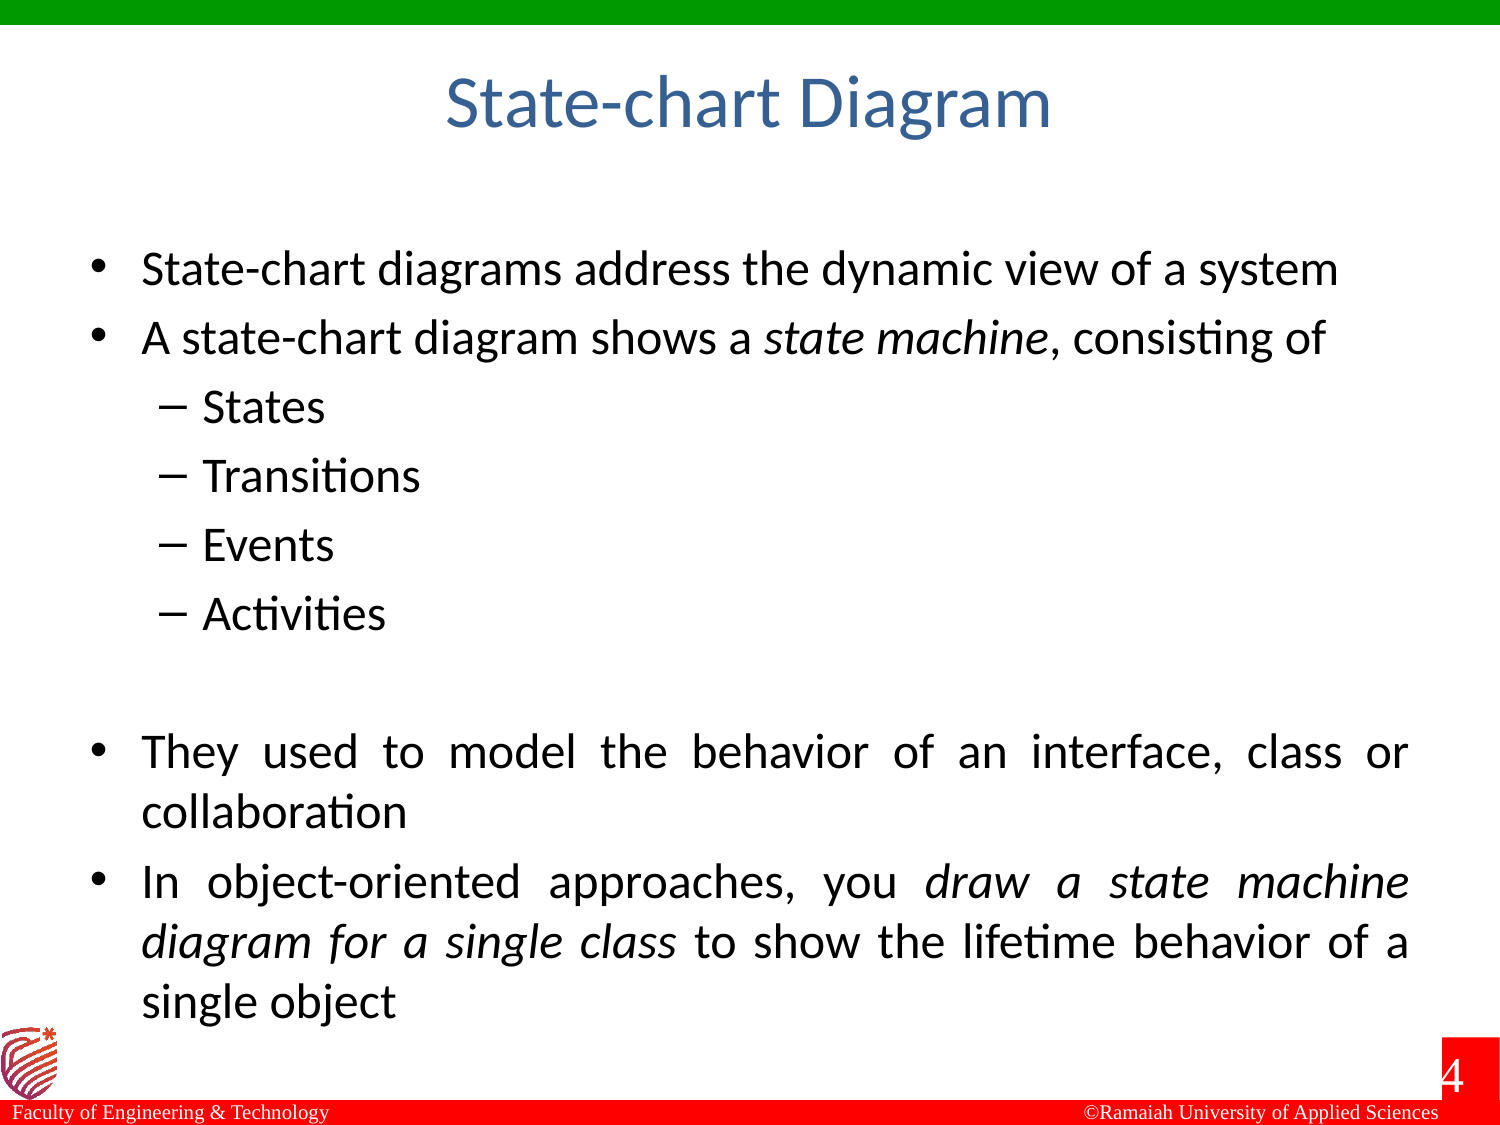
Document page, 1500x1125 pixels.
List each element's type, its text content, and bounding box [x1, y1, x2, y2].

text_box State-chart diagrams address the dynamic view of a system A state-chart diagram shows a state machine, consisting of States Transitions Events Activities They used to model the behavior of an interface, class or collaboration In object-oriented approaches, you draw a state machine diagram for a single class to show the lifetime behavior of a single object [74, 227, 1425, 971]
title State-chart Diagram [75, 45, 1425, 227]
slide_number 4 [1424, 1034, 1500, 1095]
picture [1, 1027, 57, 1100]
